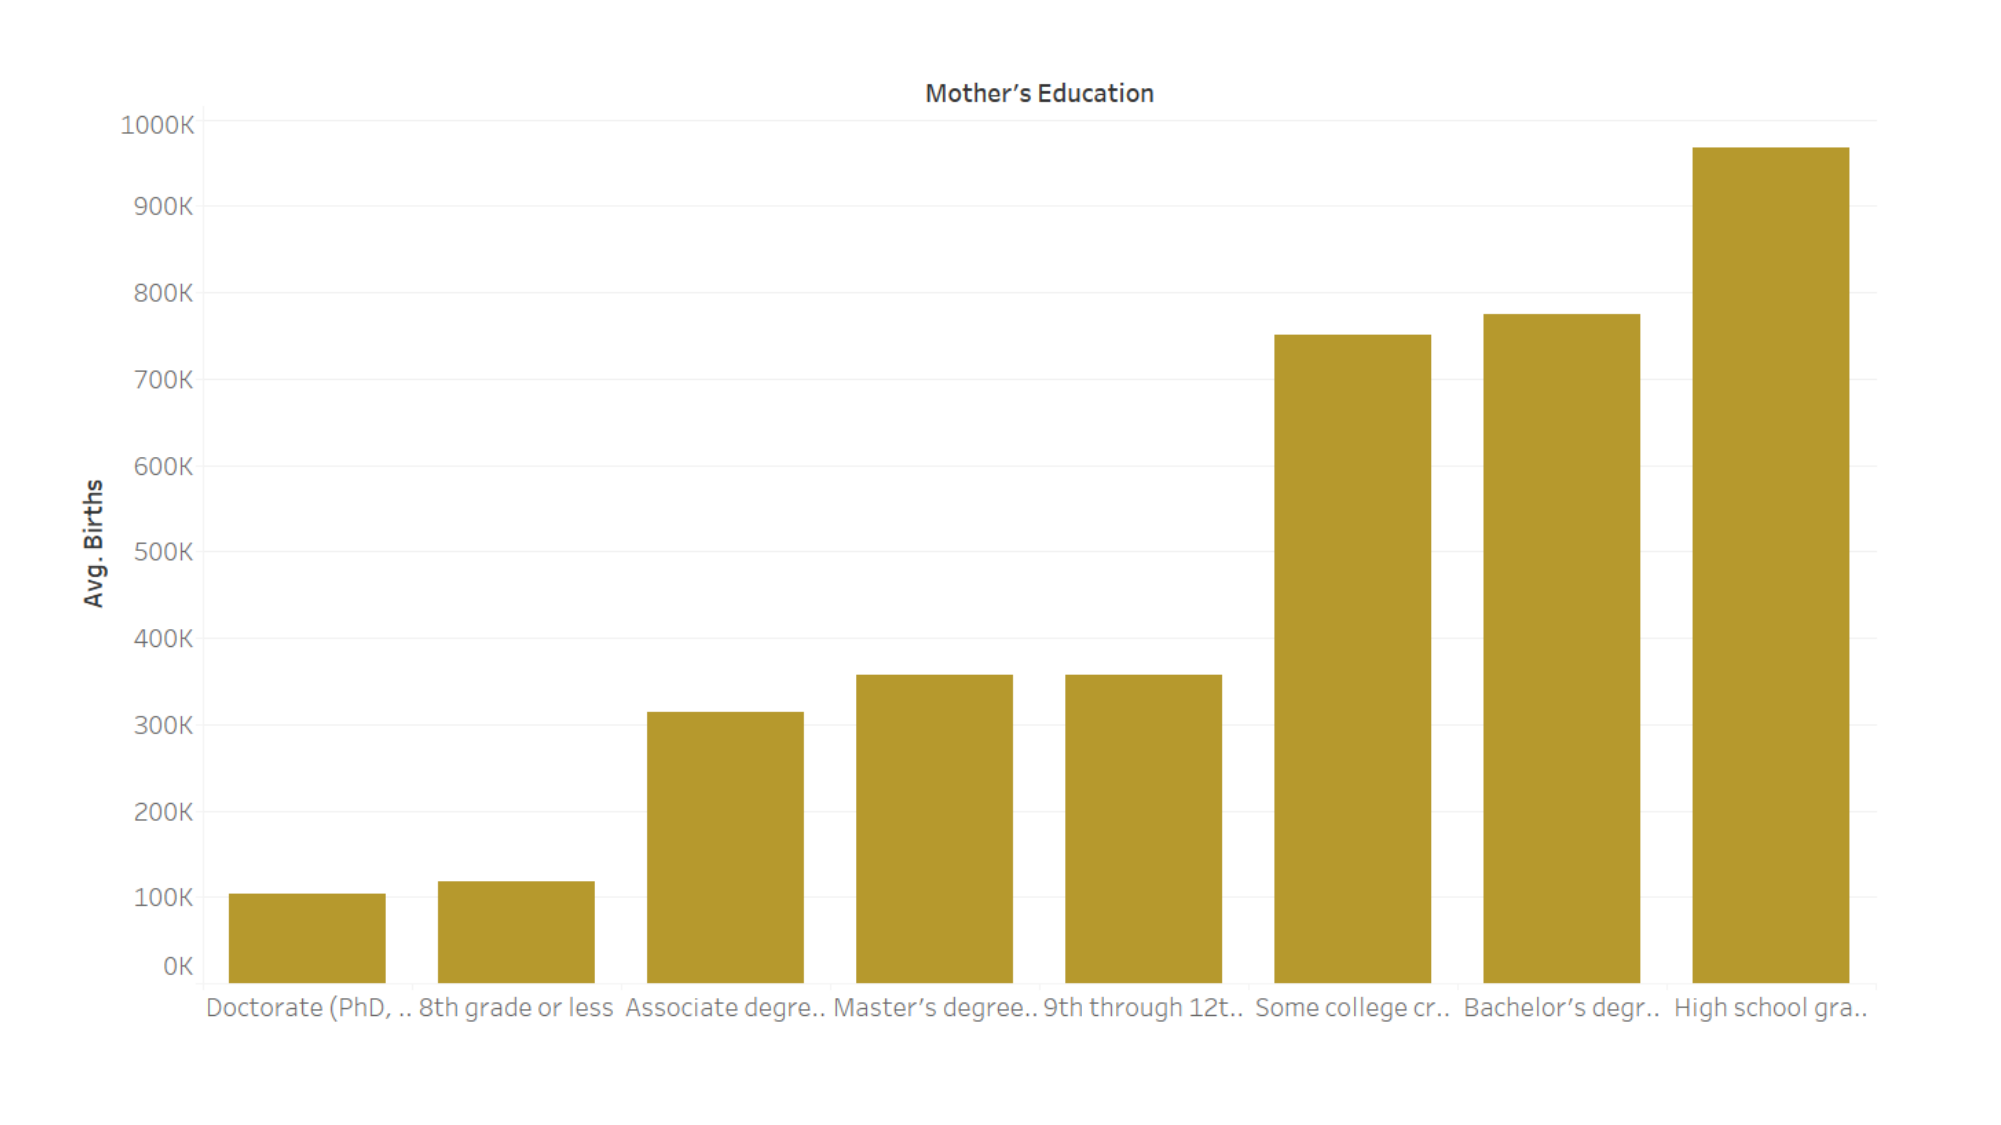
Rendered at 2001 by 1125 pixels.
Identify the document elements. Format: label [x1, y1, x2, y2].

picture [63, 54, 1885, 1037]
